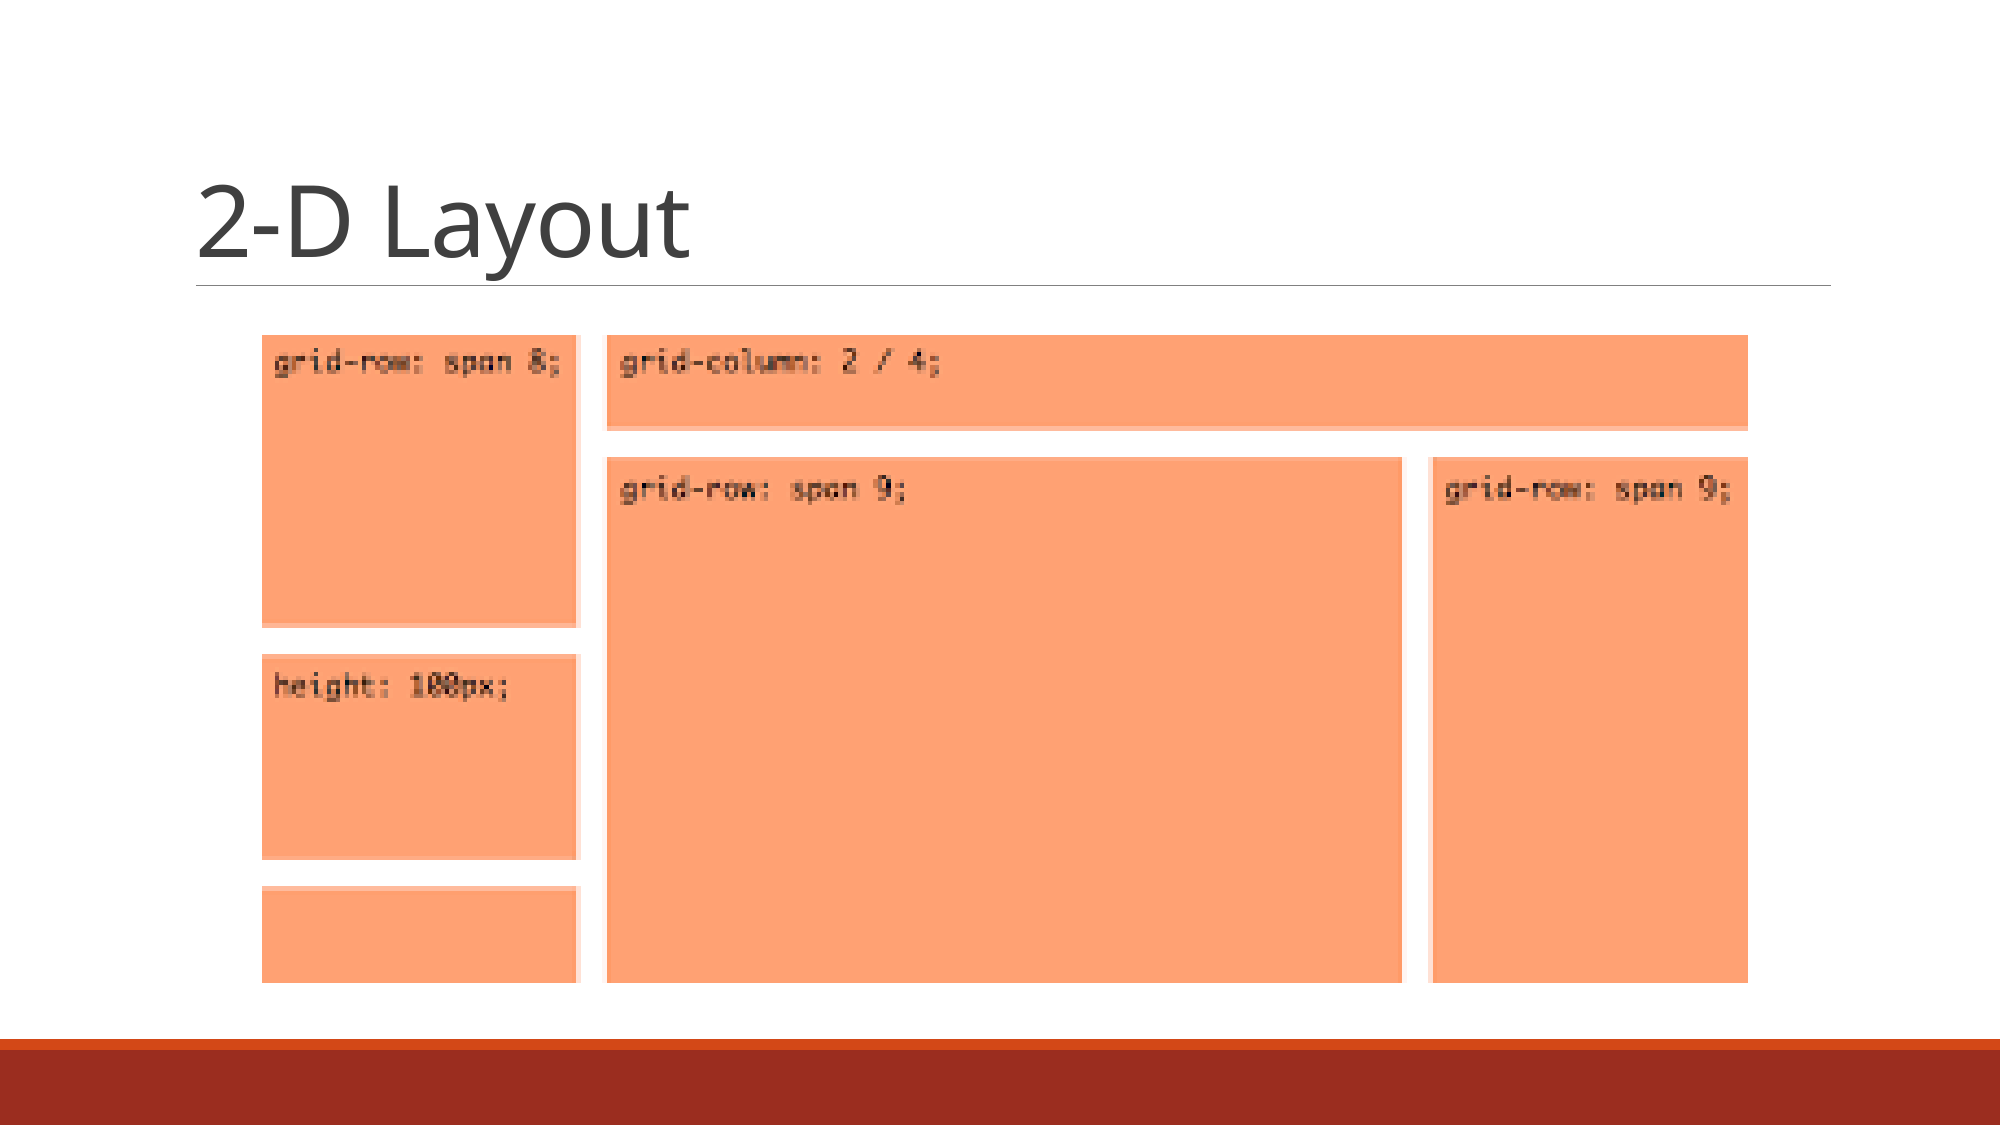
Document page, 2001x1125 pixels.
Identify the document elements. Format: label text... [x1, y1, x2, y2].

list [261, 335, 1749, 984]
title 2-D Layout [180, 47, 1830, 285]
